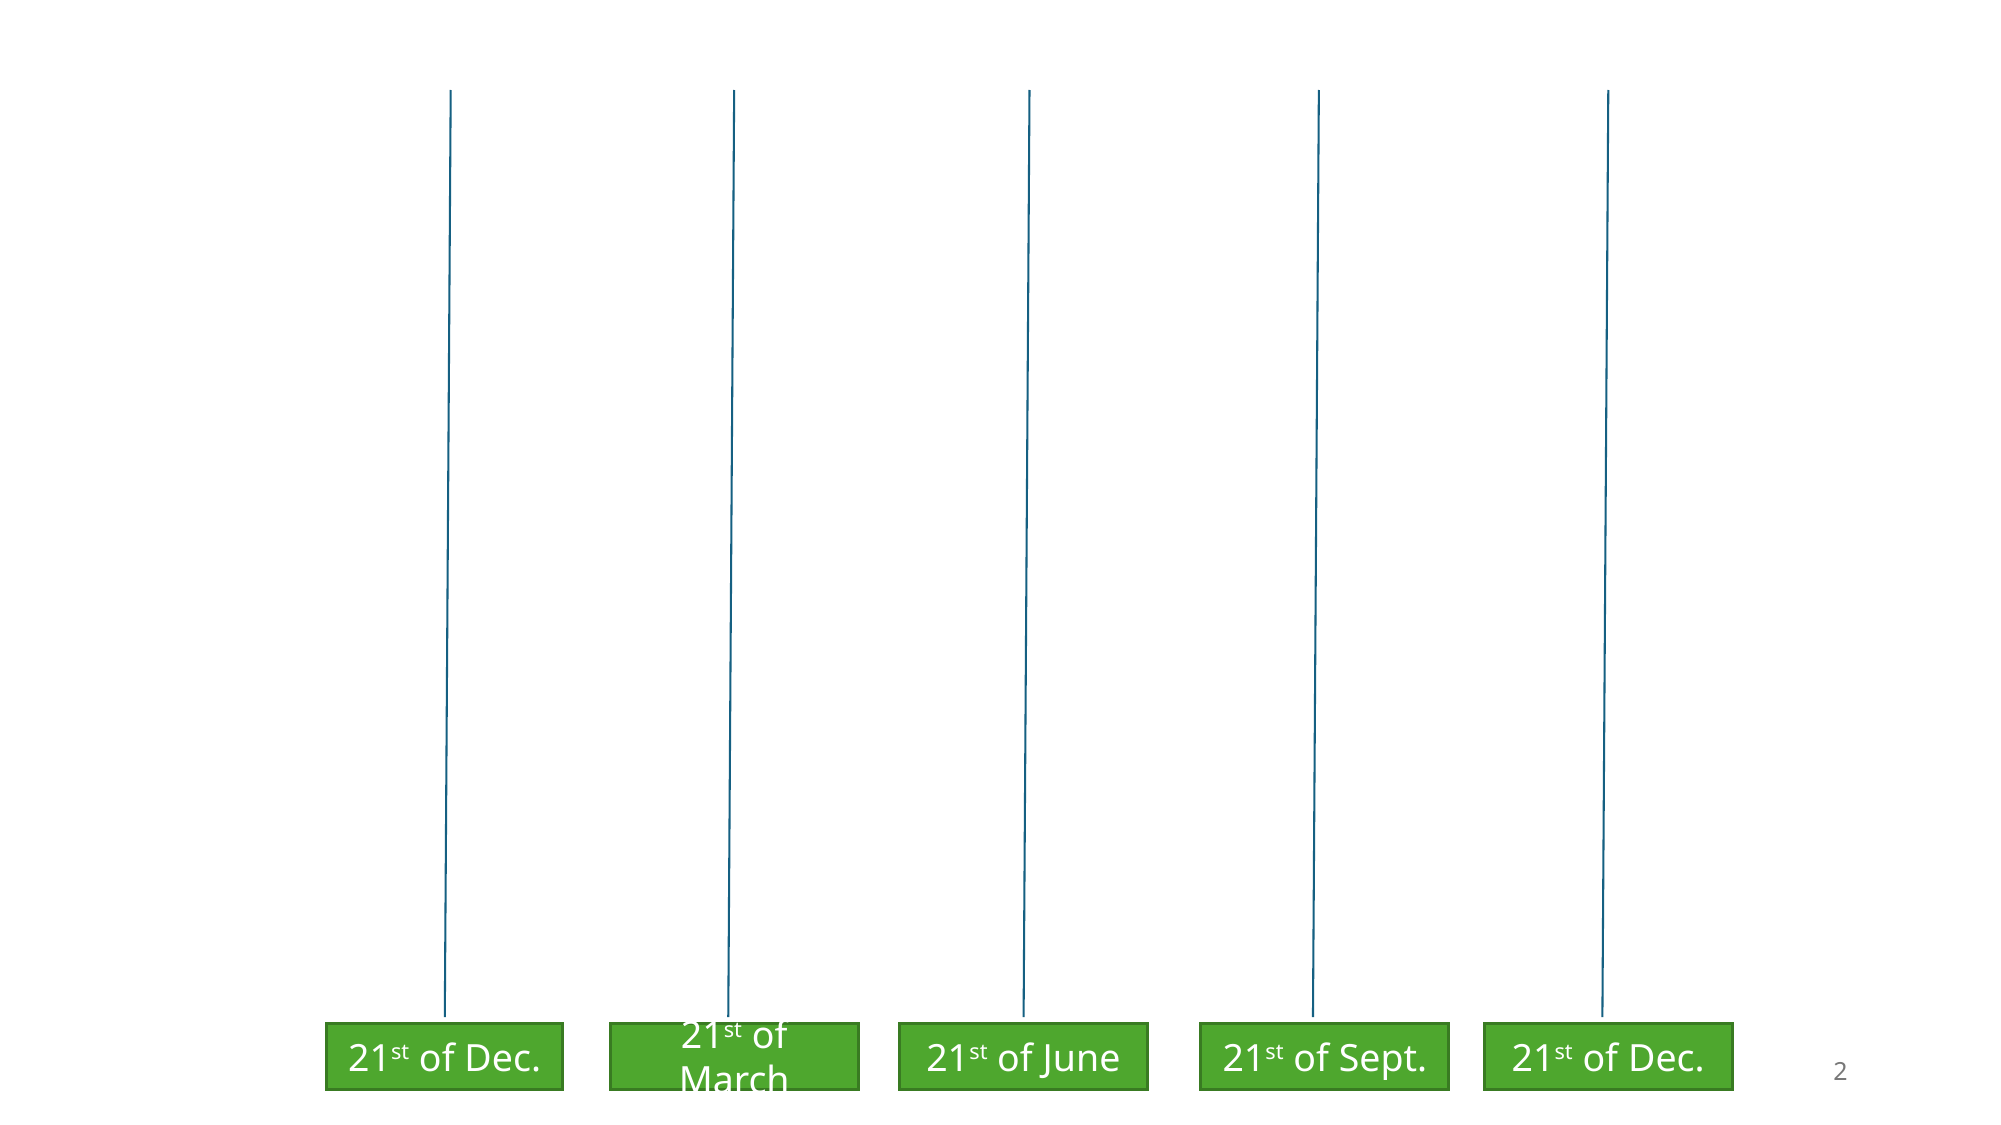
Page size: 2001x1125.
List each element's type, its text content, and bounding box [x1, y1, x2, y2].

text_box 21st of June [898, 1022, 1149, 1091]
text_box 21st of Dec. [325, 1022, 564, 1091]
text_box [1312, 89, 1320, 1018]
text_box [727, 89, 735, 1018]
slide_number 2 [1412, 1042, 1863, 1103]
text_box 21st of Sept. [1199, 1022, 1450, 1091]
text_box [444, 89, 452, 1018]
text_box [1023, 89, 1030, 1018]
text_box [1601, 89, 1609, 1018]
text_box 21st of March [609, 1022, 860, 1091]
text_box 21st of Dec. [1483, 1022, 1734, 1091]
